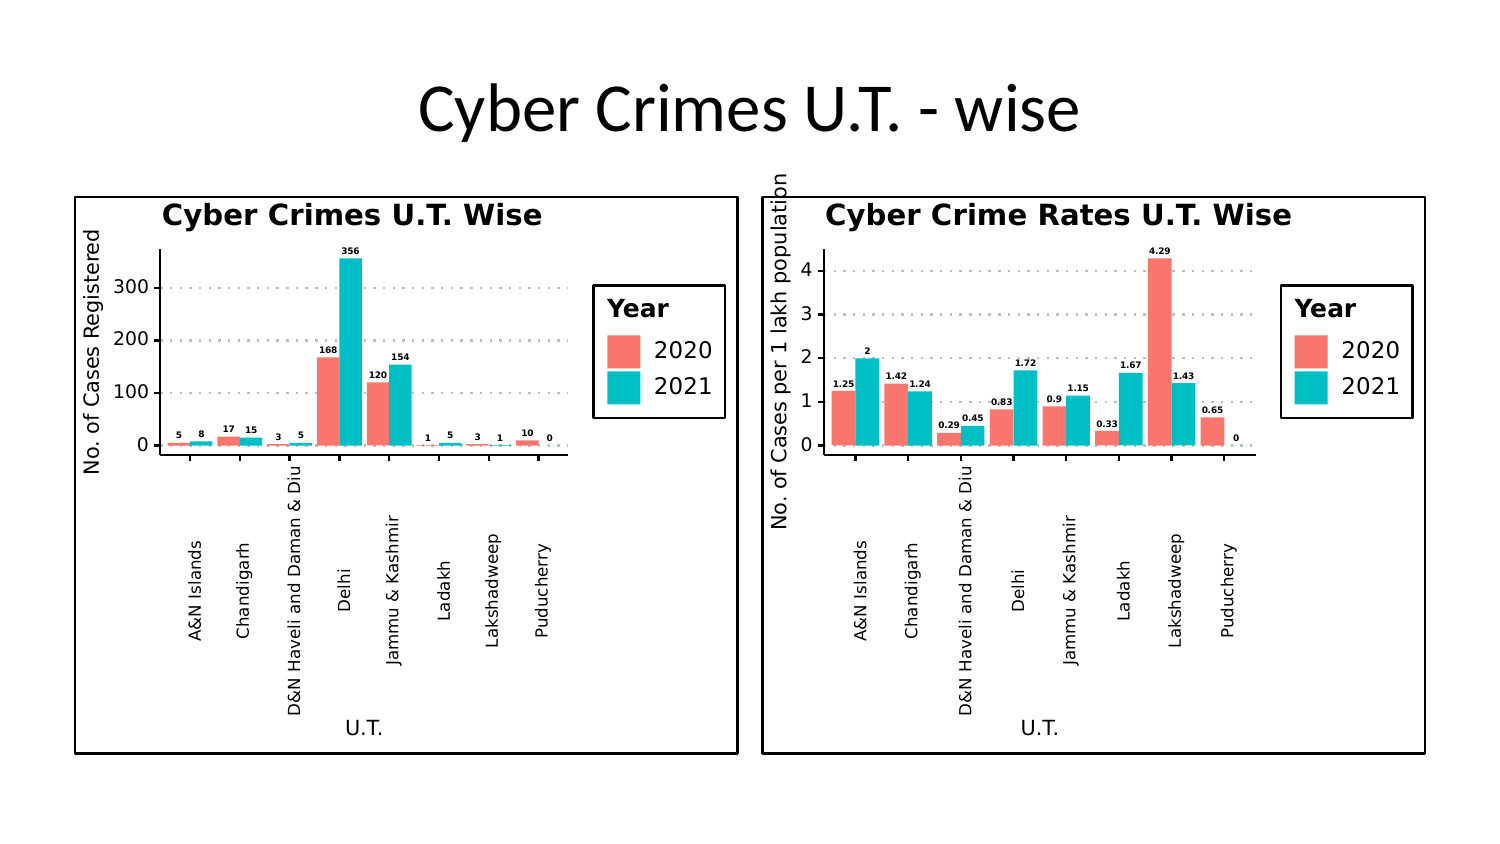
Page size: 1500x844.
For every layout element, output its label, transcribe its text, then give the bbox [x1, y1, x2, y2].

title Cyber Crimes U.T. - wise [75, 33, 1425, 175]
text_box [762, 196, 1426, 754]
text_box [74, 196, 738, 754]
